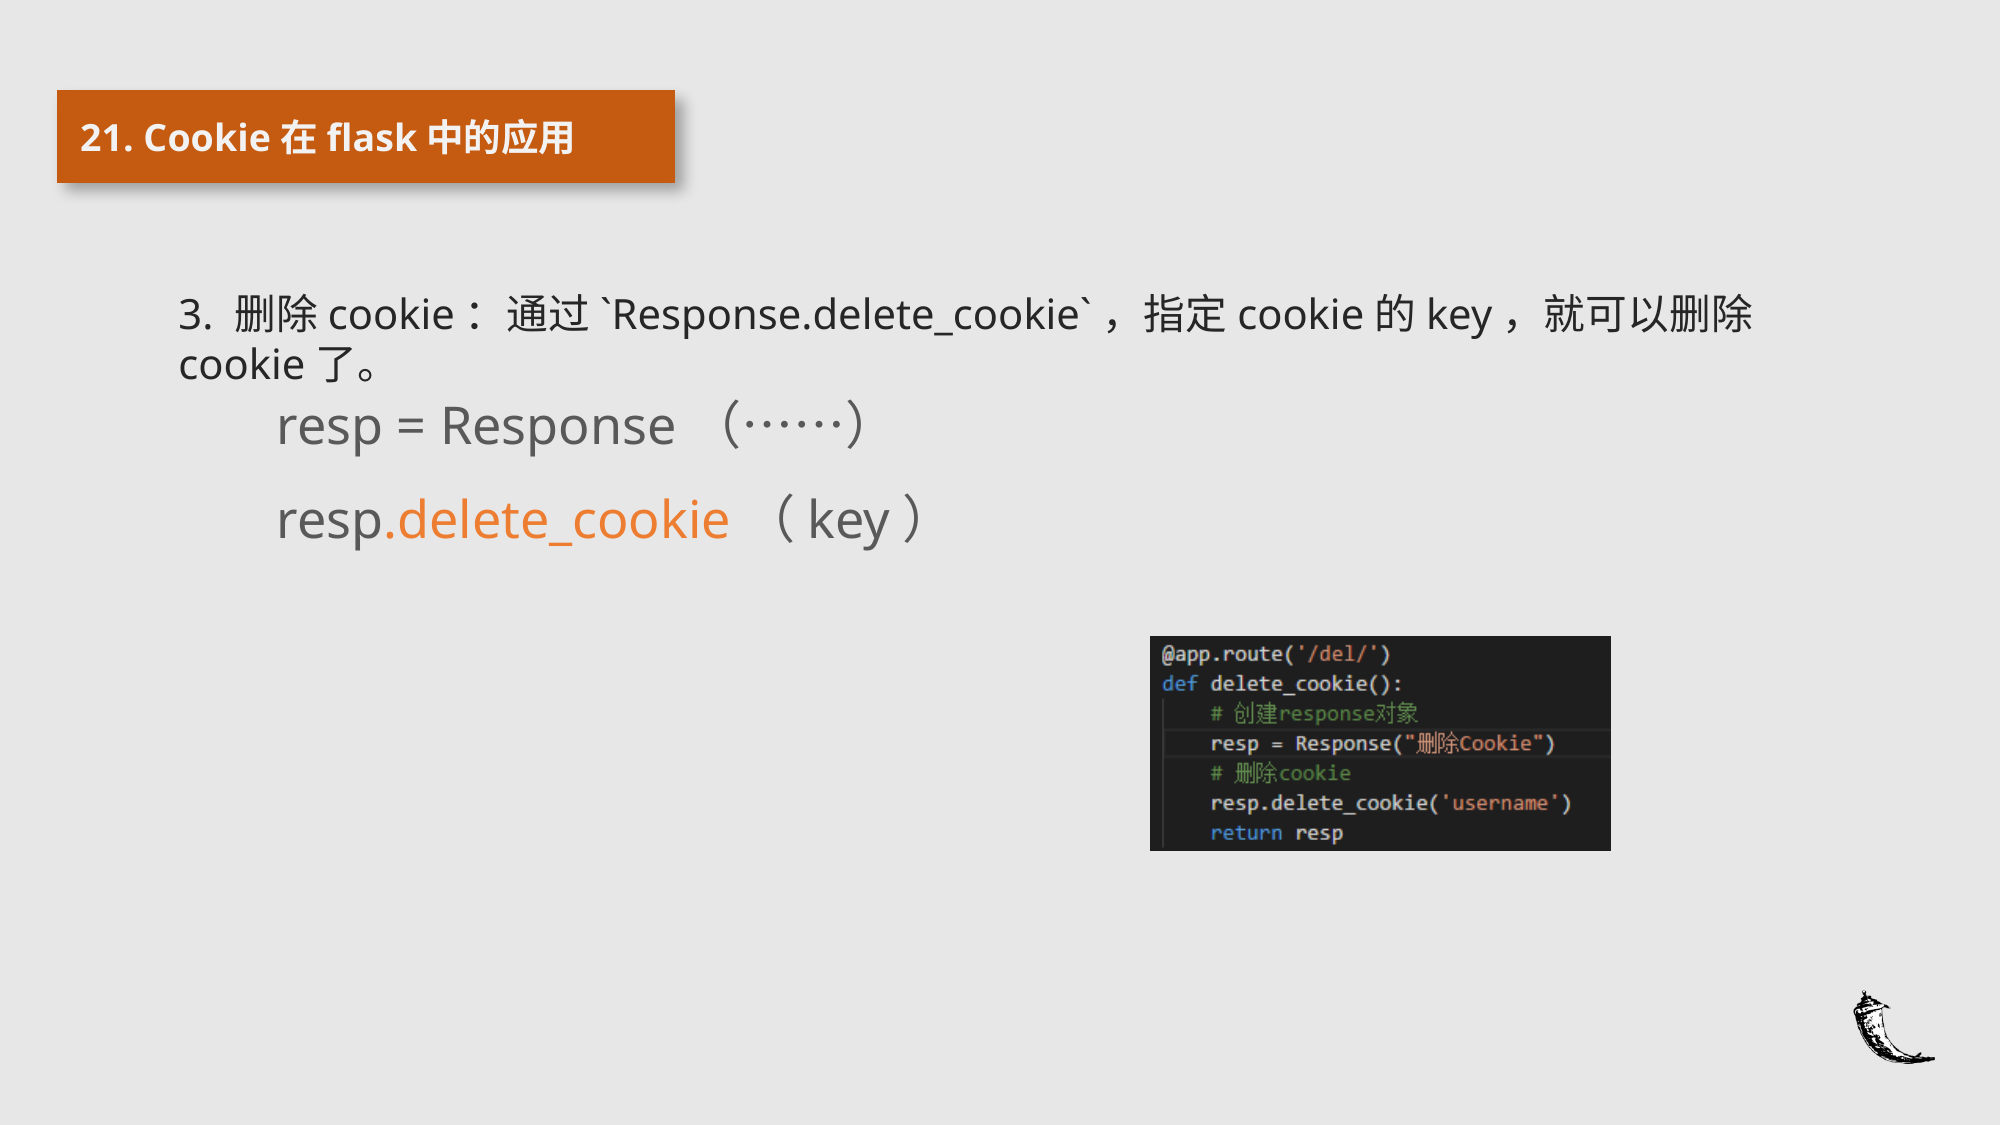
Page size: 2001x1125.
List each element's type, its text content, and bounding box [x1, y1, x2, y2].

text_box 21. Cookie在flask中的应用 [65, 106, 592, 167]
picture [1150, 636, 1611, 851]
text_box resp = Response（……） resp.delete_cookie（key） [261, 353, 1880, 556]
text_box 3. 删除cookie：通过`Response.delete_cookie`，指定cookie的key，就可以删除cookie了。 [163, 280, 1880, 395]
text_box [57, 90, 675, 183]
picture [1847, 984, 1941, 1069]
